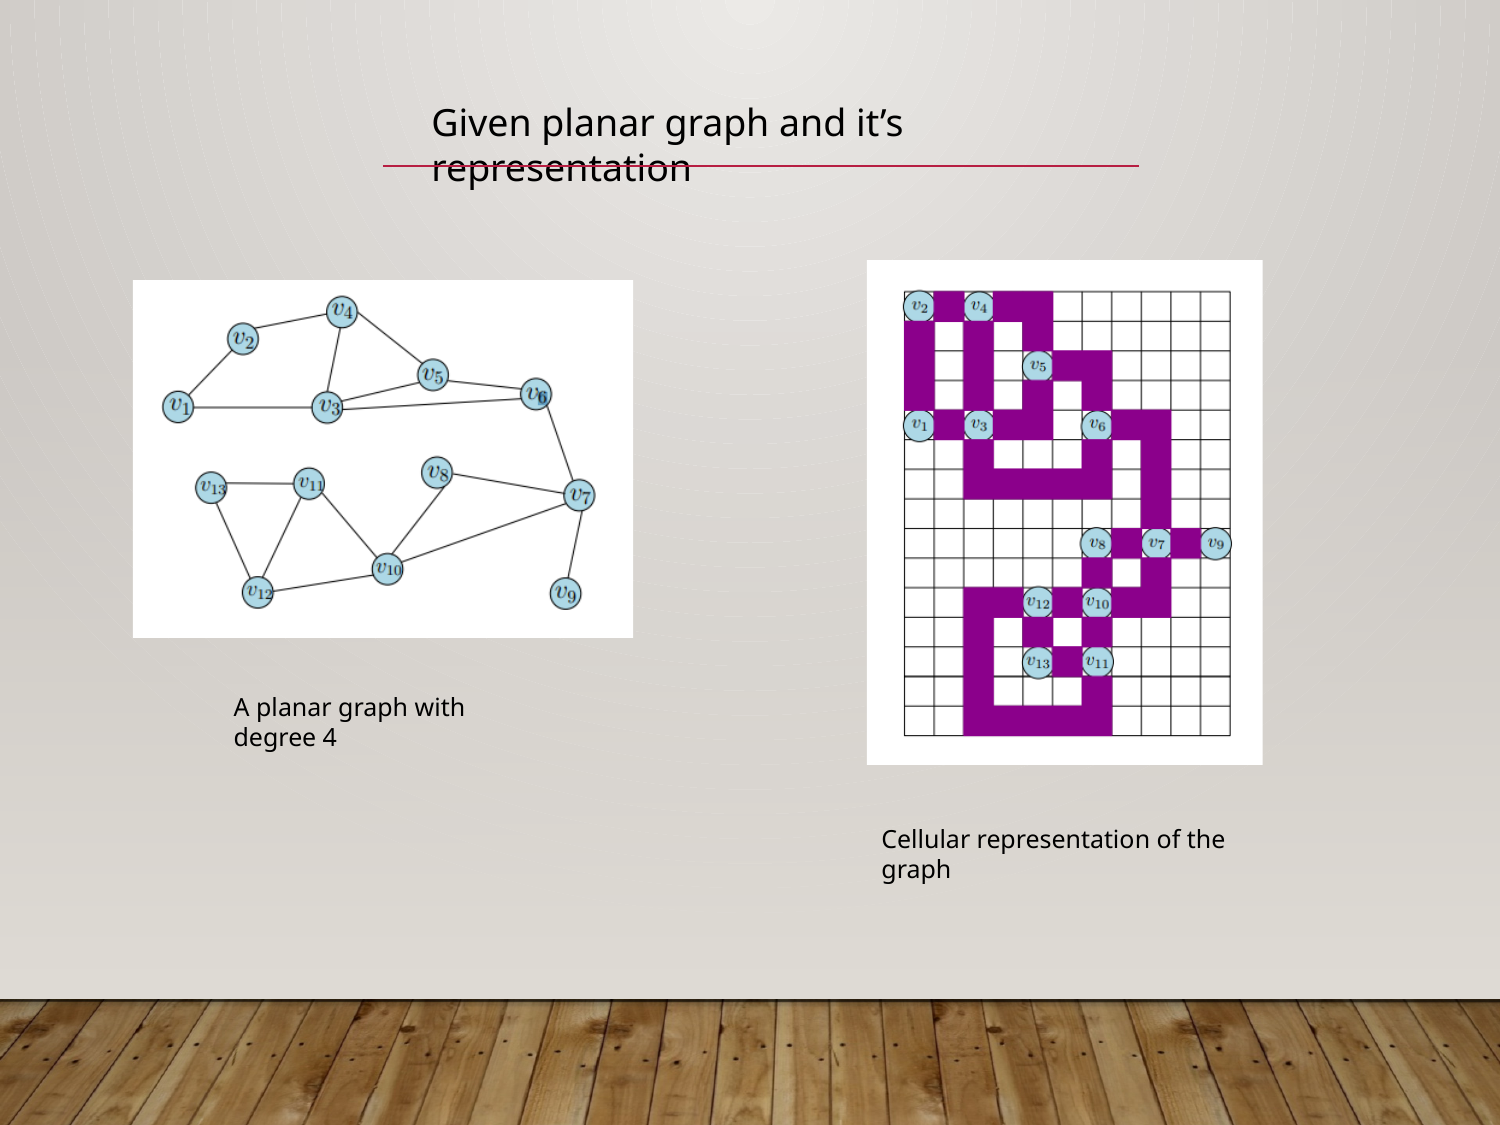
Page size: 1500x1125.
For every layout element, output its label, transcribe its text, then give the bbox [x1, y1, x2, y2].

text_box Given planar graph and it’s representation [416, 167, 1107, 197]
text_box Cellular representation of the graph [866, 816, 1268, 892]
picture [132, 280, 634, 638]
text_box Given planar graph and it’s representation [416, 91, 1107, 165]
picture [0, 999, 1500, 1125]
picture [866, 259, 1263, 765]
text_box A planar graph with degree 4 [218, 684, 548, 759]
